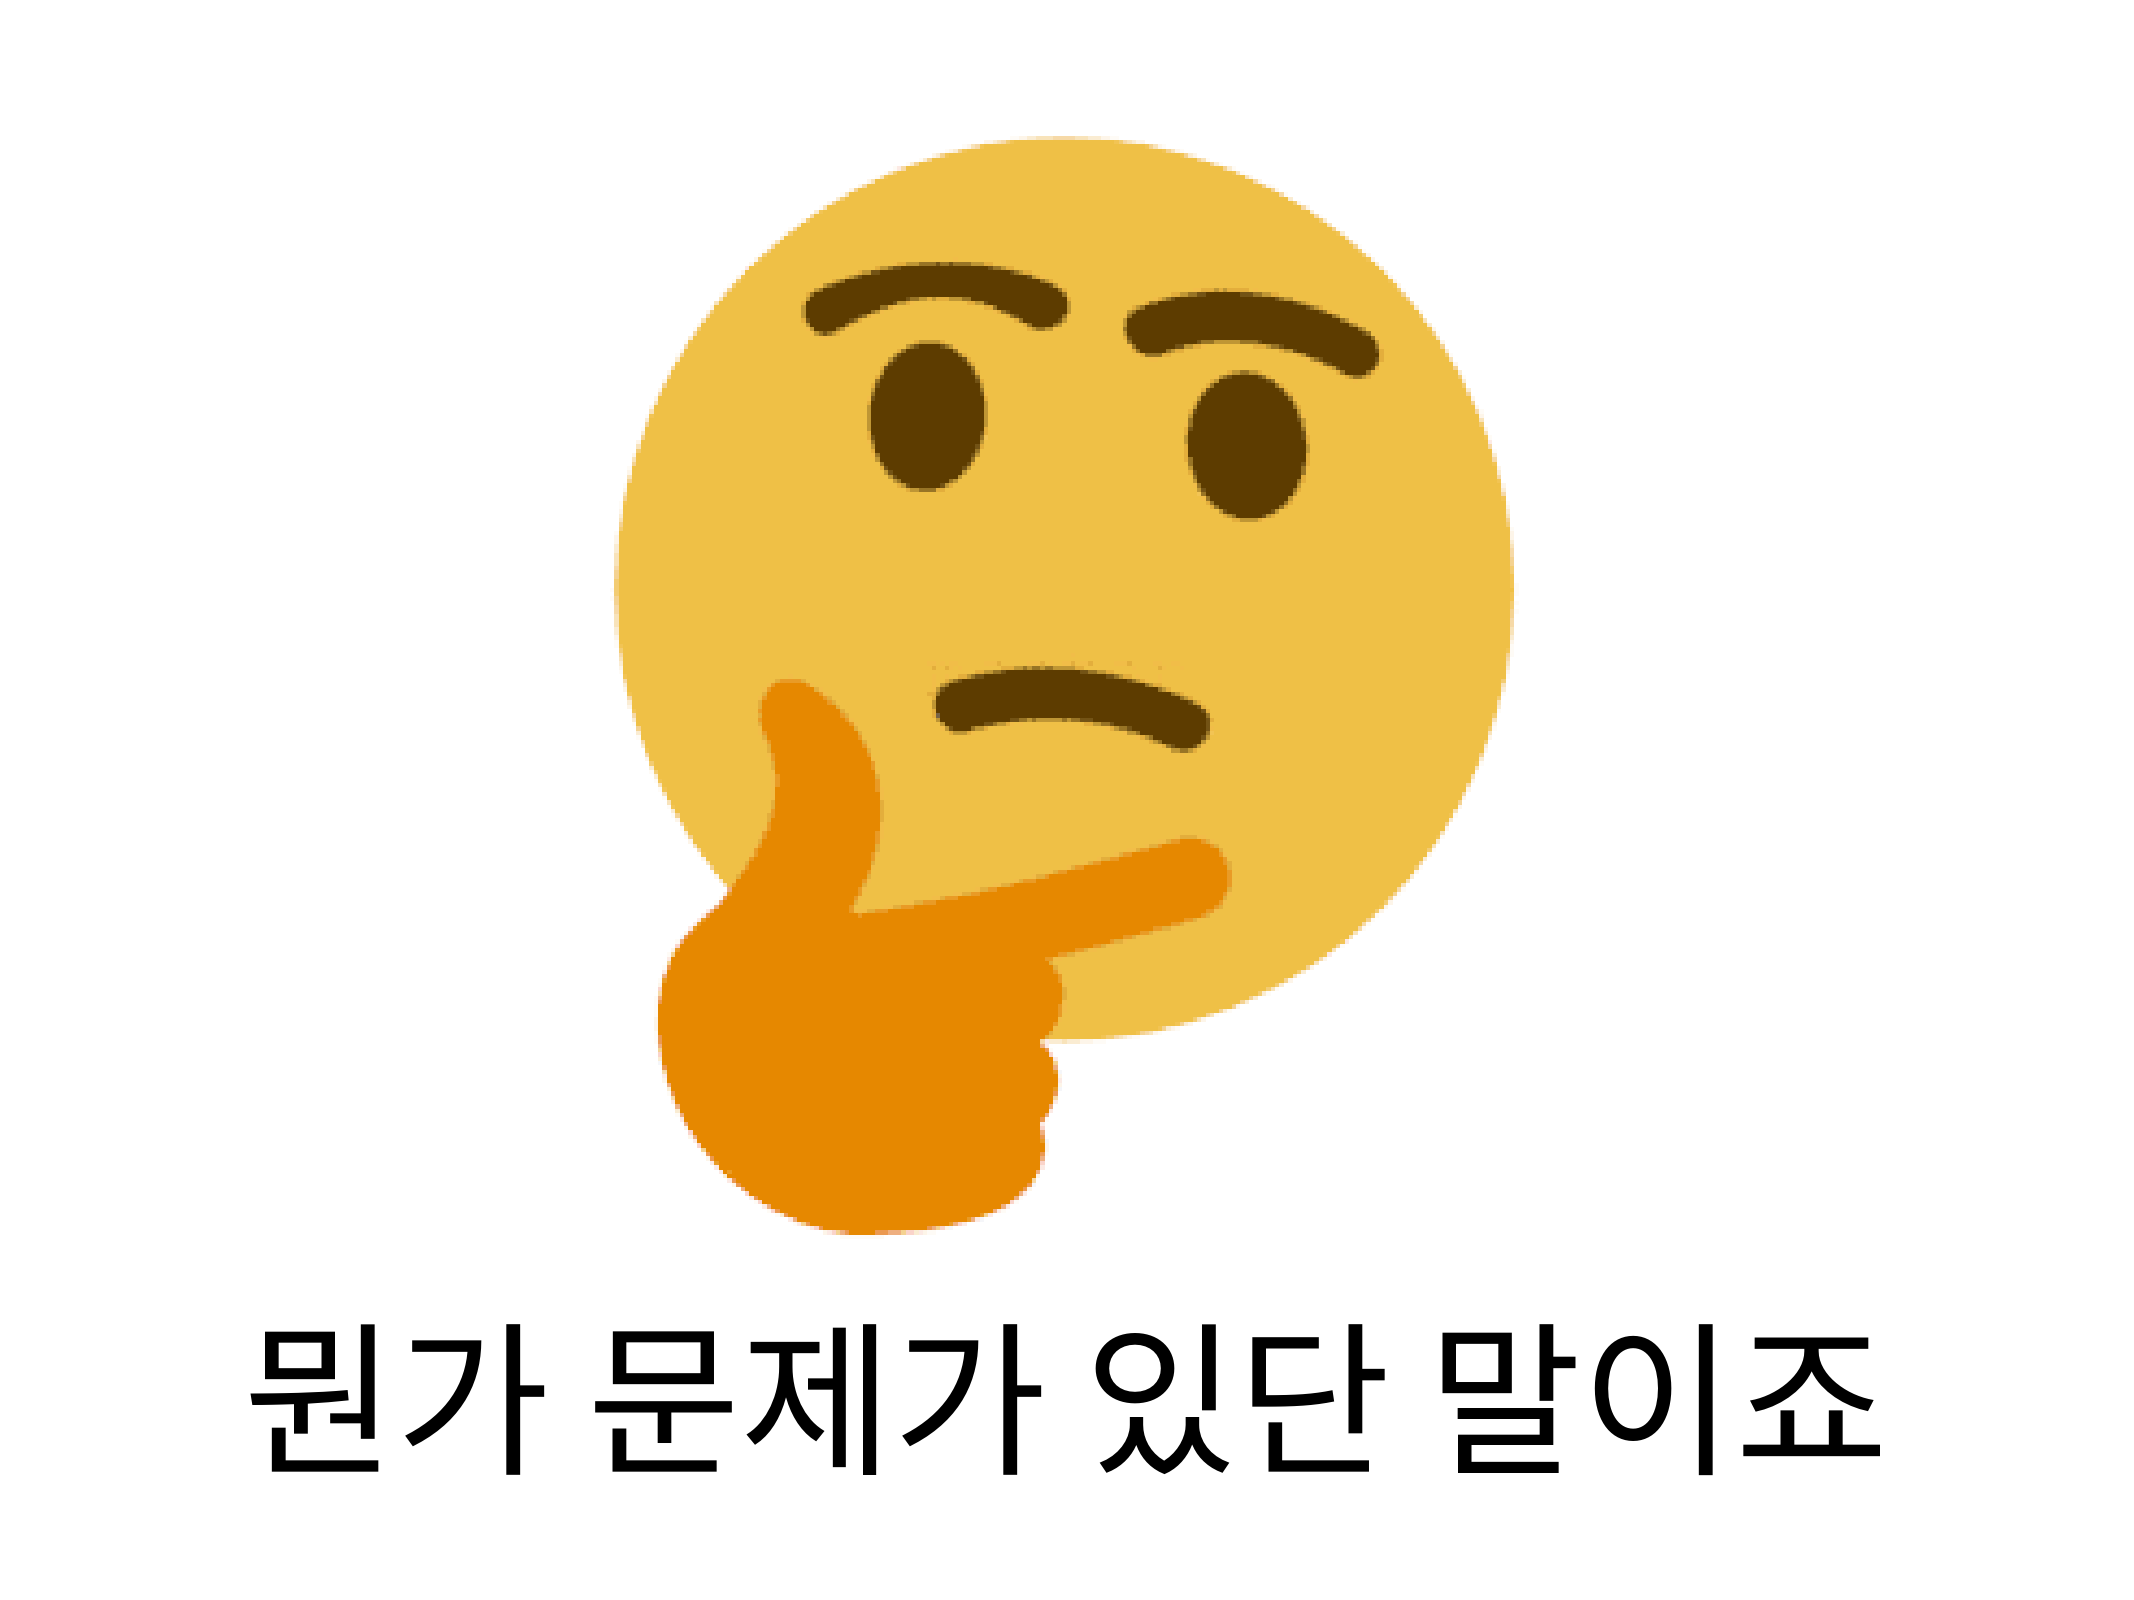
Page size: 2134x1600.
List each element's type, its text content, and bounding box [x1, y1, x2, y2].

title 뭔가 문제가 있단 말이죠 [207, 1270, 1926, 1505]
picture [414, 5, 1719, 1310]
